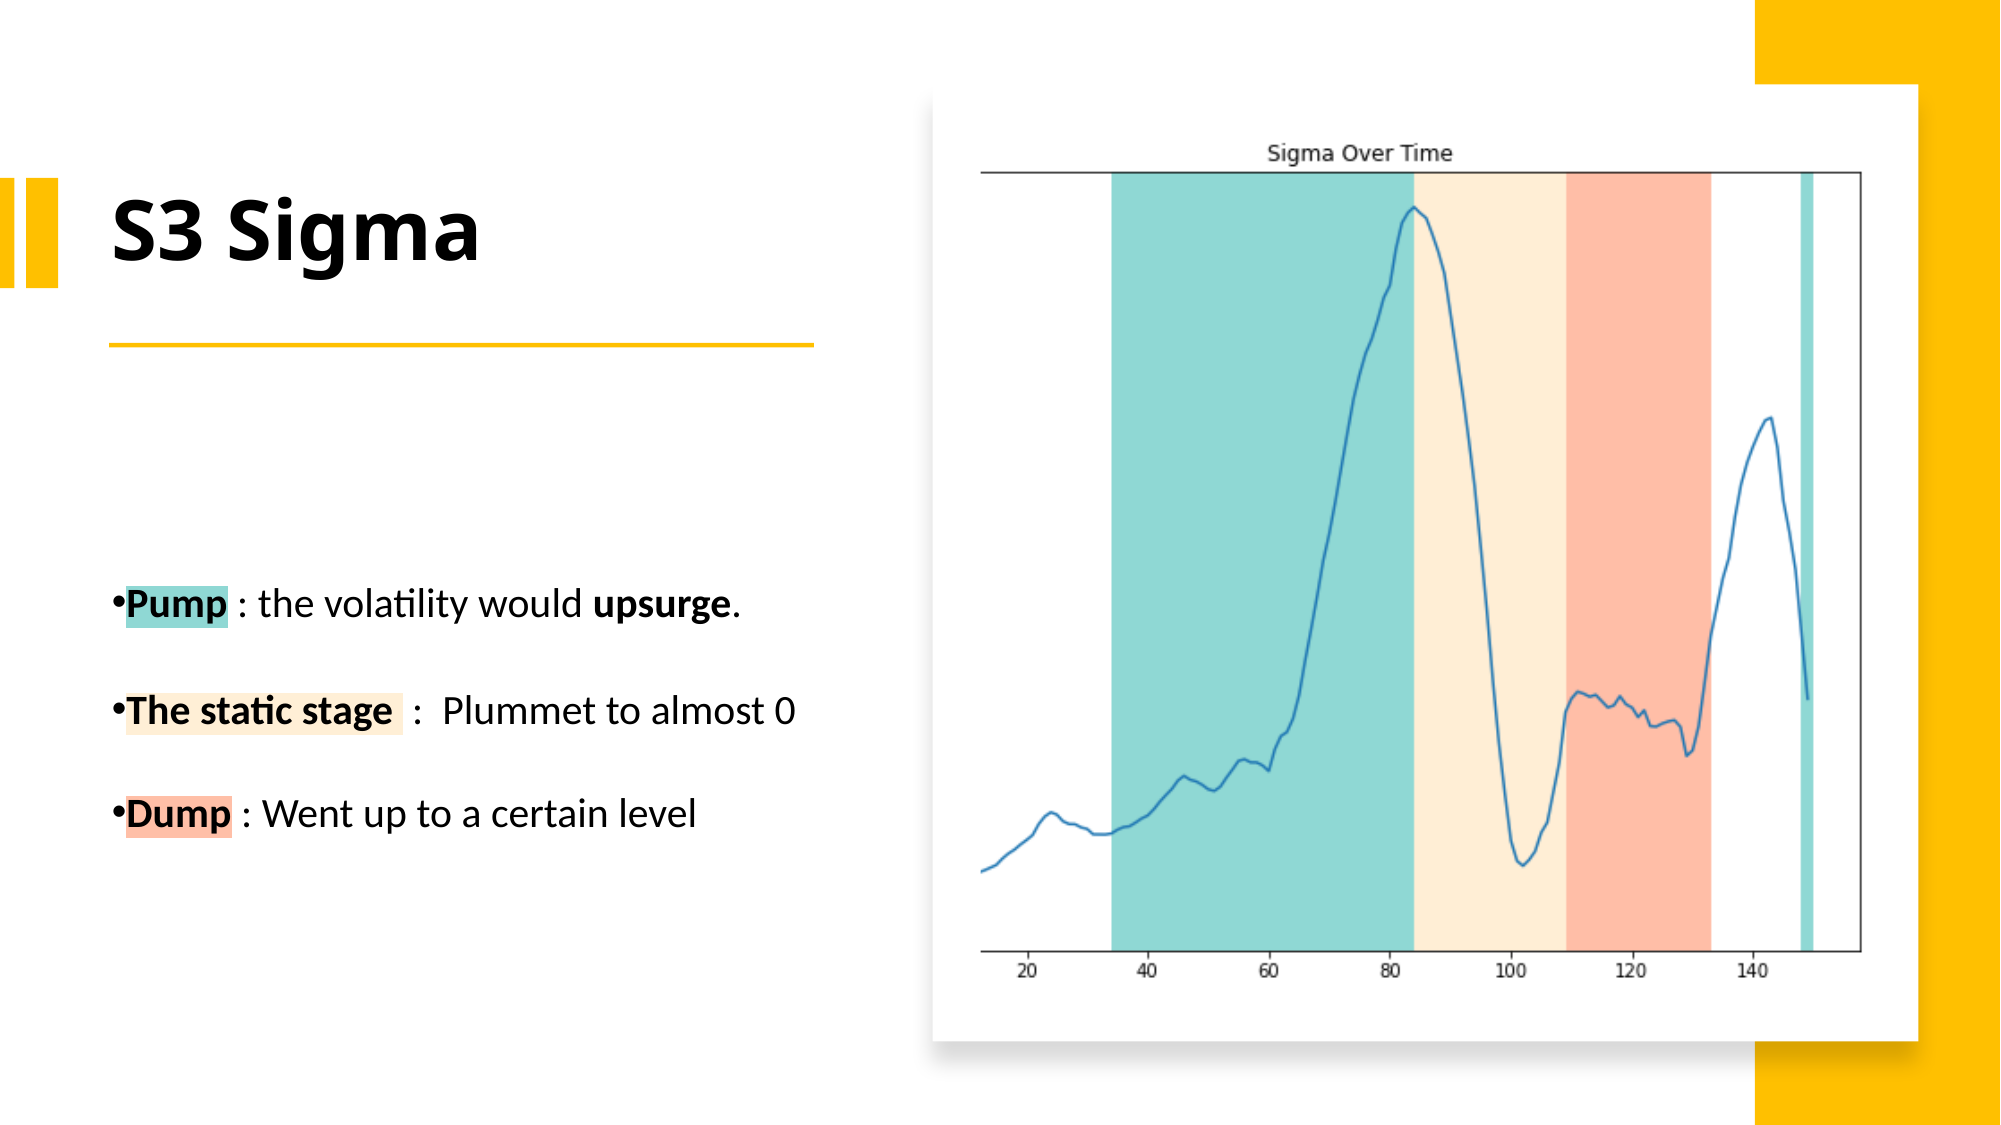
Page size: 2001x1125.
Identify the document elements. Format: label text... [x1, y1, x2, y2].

text_box [108, 342, 815, 348]
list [980, 131, 1871, 994]
title S3 Sigma [96, 140, 845, 326]
text_box [932, 83, 1919, 1042]
text_box [1754, 0, 2000, 1125]
text_box Pump : the volatility would upsurge. The static stage : Plummet to almost 0 Dump : Went up to a certain level [96, 382, 845, 1036]
text_box [0, 0, 1754, 1125]
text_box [0, 177, 59, 289]
